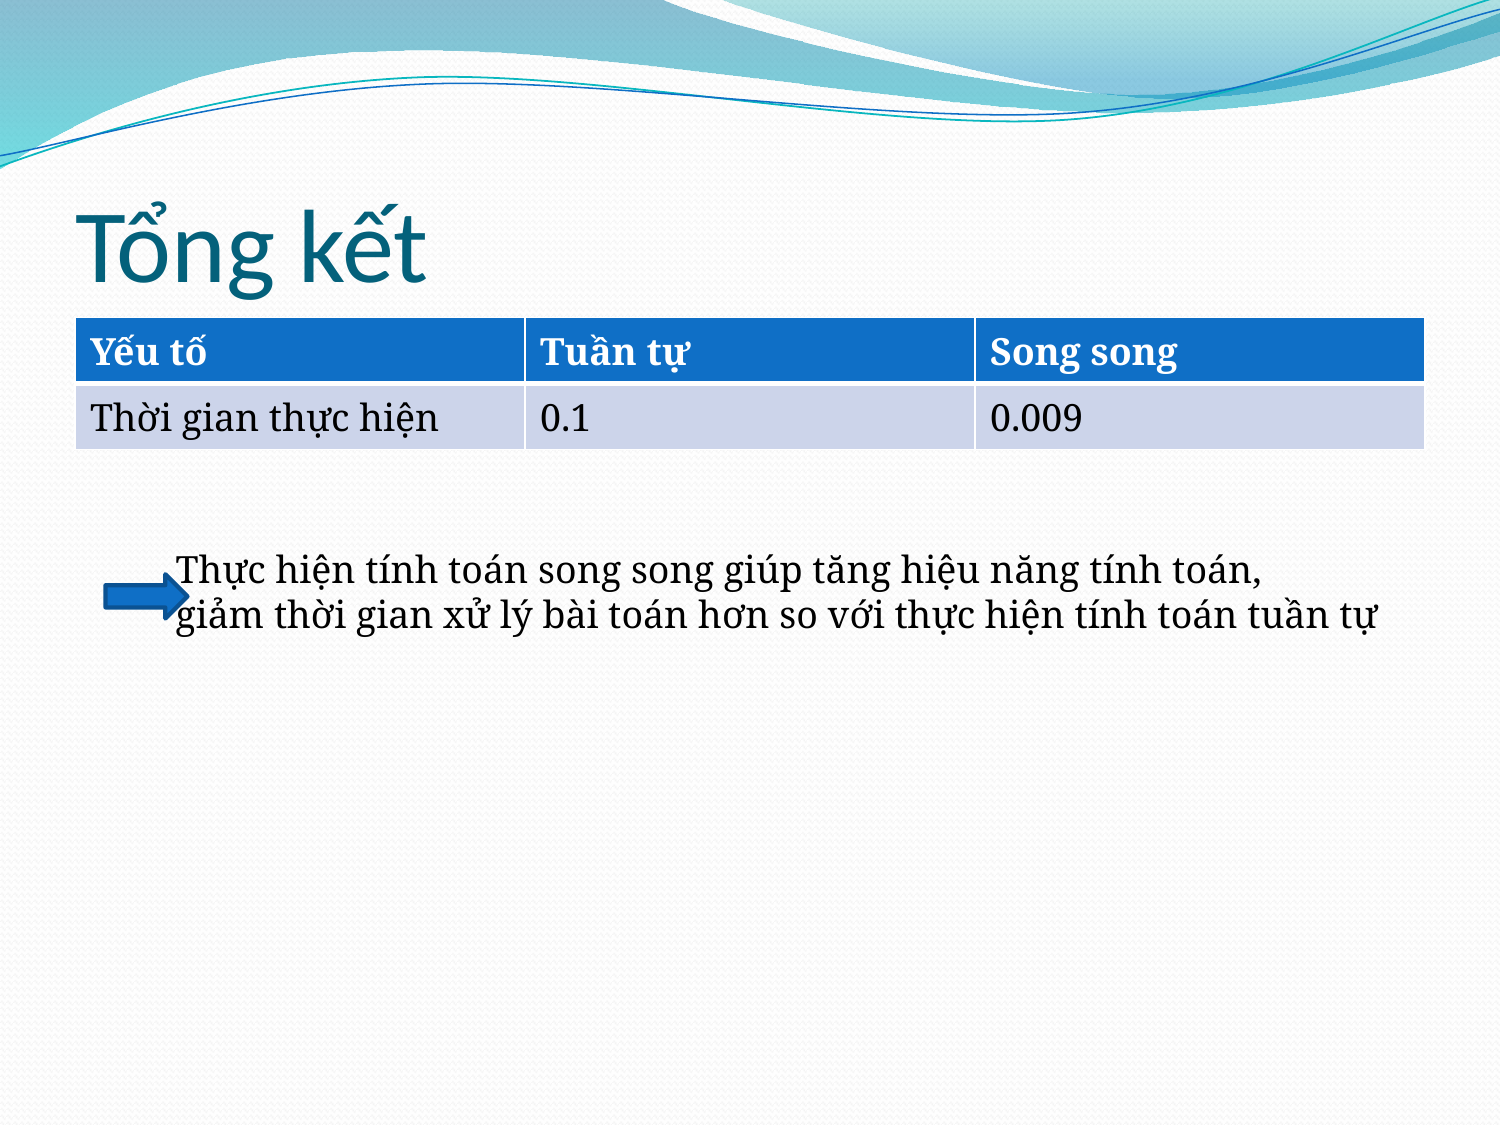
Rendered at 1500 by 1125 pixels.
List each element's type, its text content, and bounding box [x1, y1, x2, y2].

table_cell 0.009 [976, 386, 1424, 449]
title Tổng kết [75, 115, 1425, 303]
table_header Yếu tố [76, 318, 524, 381]
table_cell Thời gian thực hiện [76, 386, 524, 449]
text_box [103, 583, 160, 610]
table_cell 0.1 [526, 386, 974, 449]
table_header Song song [976, 318, 1424, 381]
table_header Tuần tự [526, 318, 974, 381]
text_box Thực hiện tính toán song song giúp tăng hiệu năng tính toán, giảm thời gian xử lý bài toán hơn so với thực hiện tính toán tuần tự [160, 538, 1395, 644]
